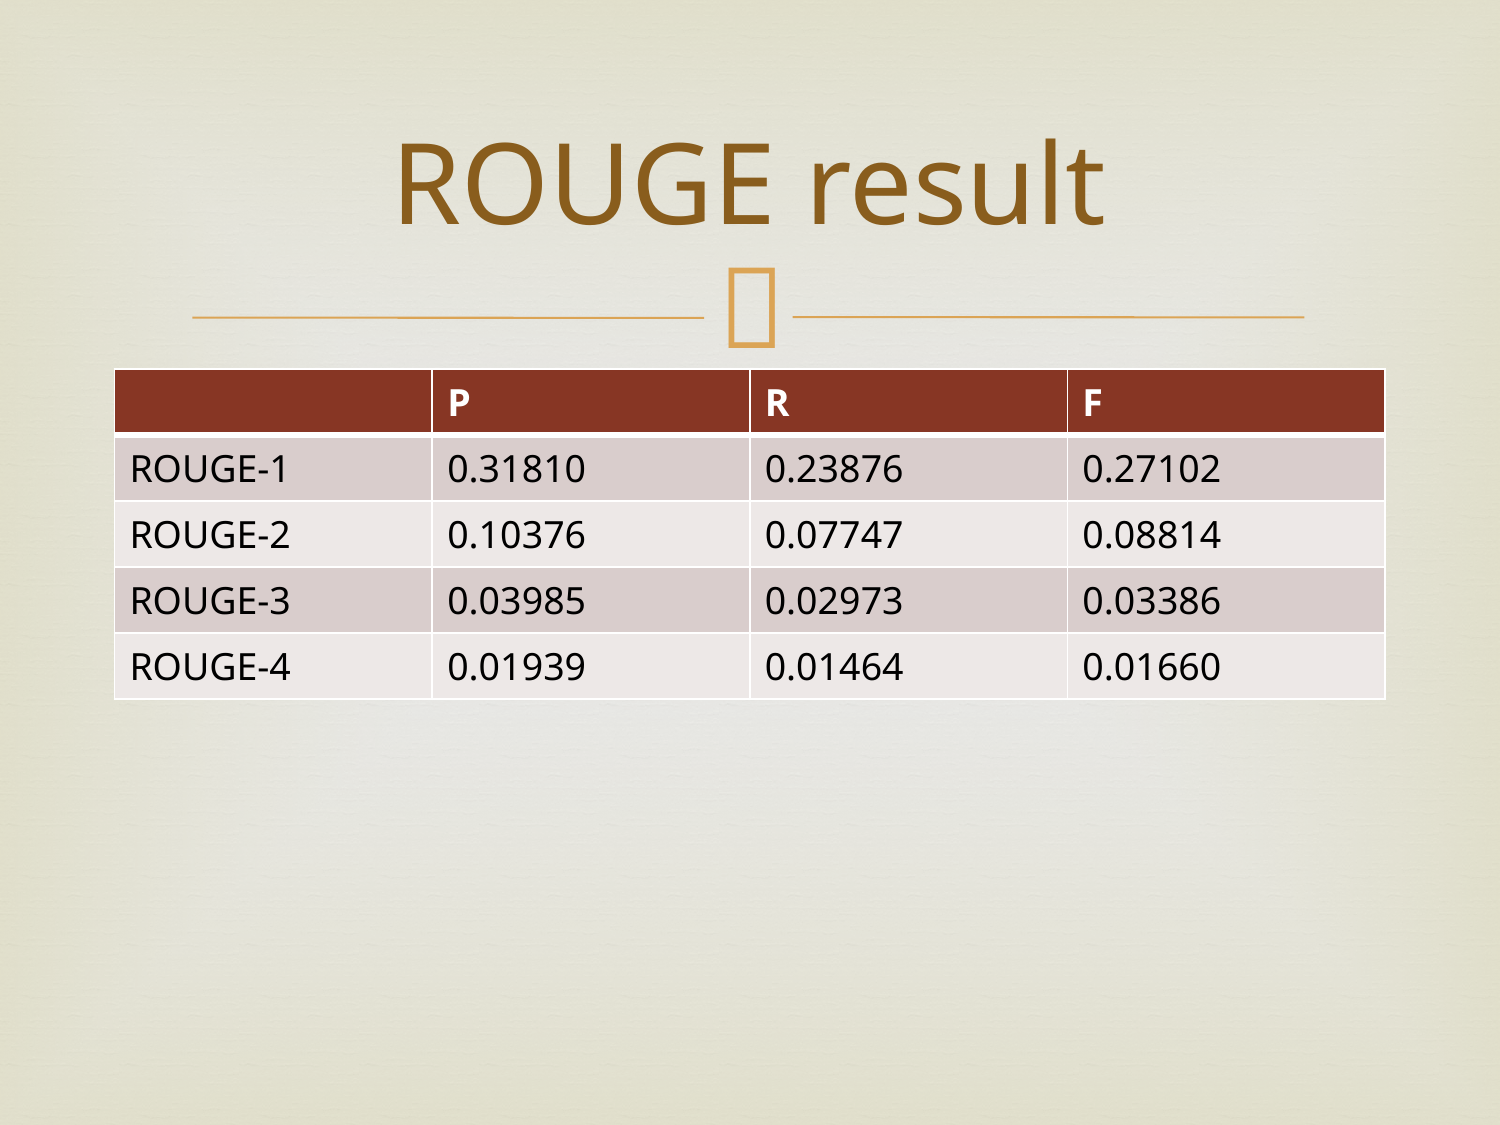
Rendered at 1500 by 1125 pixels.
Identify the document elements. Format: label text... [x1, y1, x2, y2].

table_cell 0.02973 [751, 568, 1067, 632]
table_cell 0.03386 [1068, 568, 1384, 632]
table_cell ROUGE-2 [115, 502, 431, 566]
table_cell 0.08814 [1068, 502, 1384, 566]
table_cell 0.01939 [433, 634, 749, 698]
table_cell 0.01464 [751, 634, 1067, 698]
table_cell 0.10376 [433, 502, 749, 566]
table_cell ROUGE-1 [115, 438, 431, 500]
table_header P [433, 370, 749, 432]
table_header [115, 370, 431, 432]
table_cell ROUGE-4 [115, 634, 431, 698]
table_cell 0.27102 [1068, 438, 1384, 500]
table_cell ROUGE-3 [115, 568, 431, 632]
table_cell 0.31810 [433, 438, 749, 500]
table_cell 0.01660 [1068, 634, 1384, 698]
table_header F [1068, 370, 1384, 432]
title ROUGE result [112, 93, 1386, 267]
table_cell 0.07747 [751, 502, 1067, 566]
table_cell 0.03985 [433, 568, 749, 632]
table_header R [751, 370, 1067, 432]
table_cell 0.23876 [751, 438, 1067, 500]
